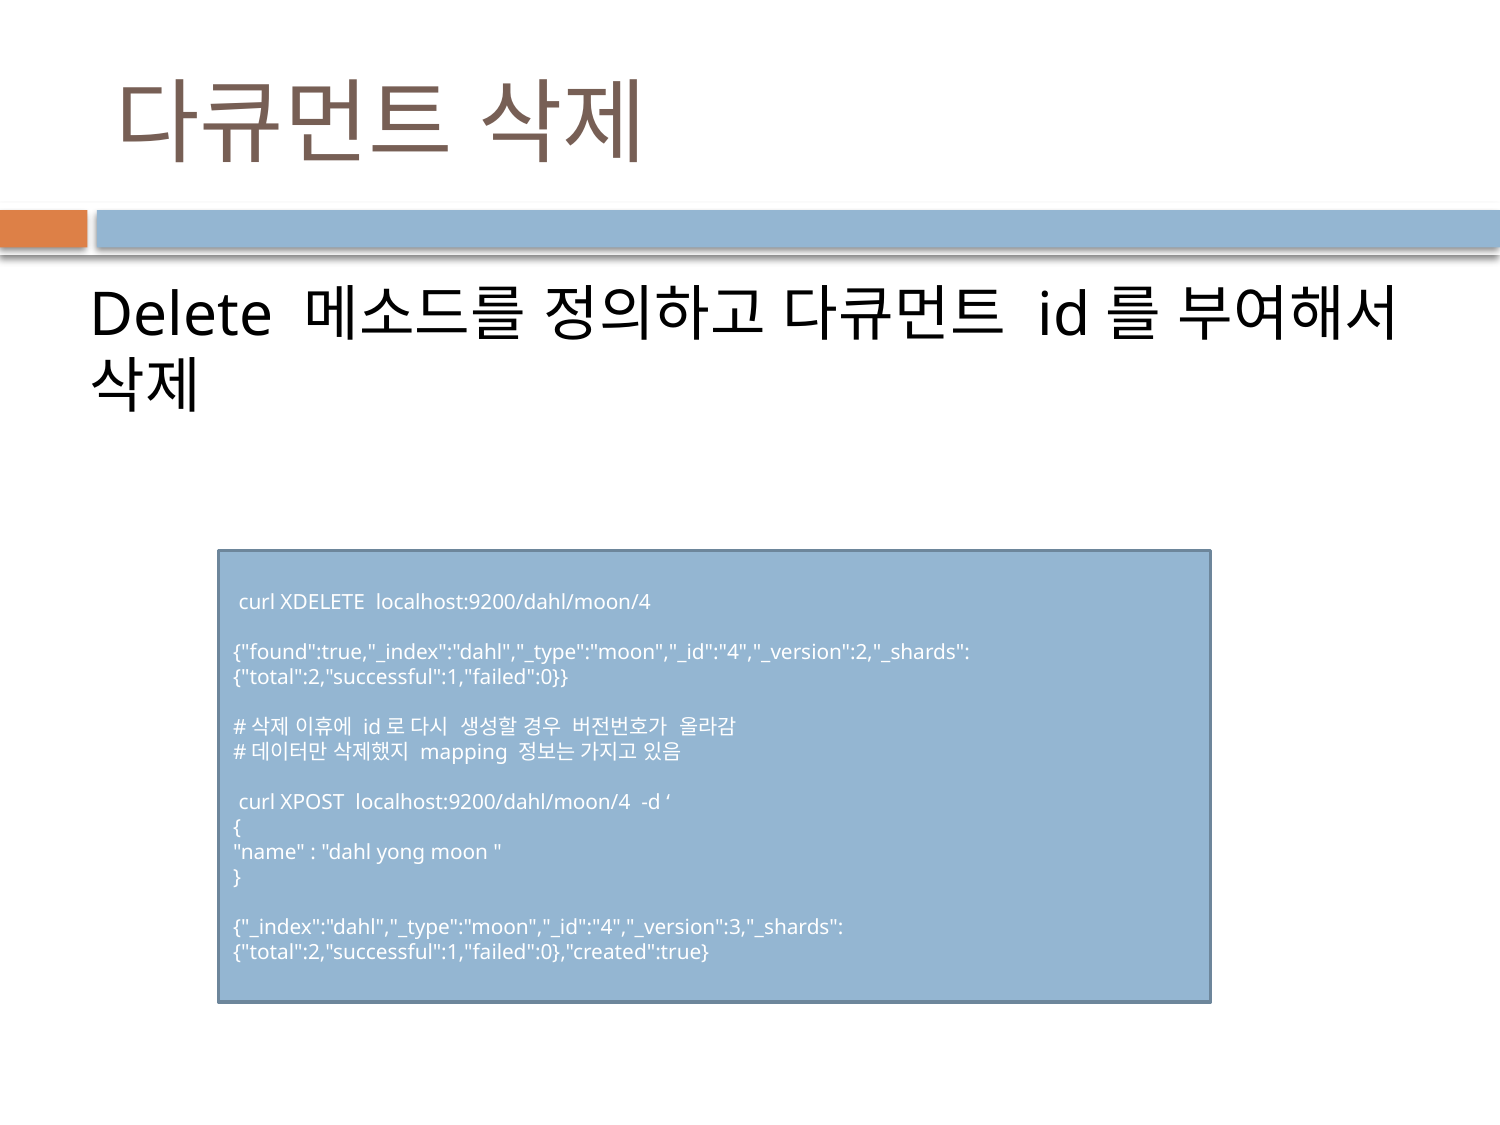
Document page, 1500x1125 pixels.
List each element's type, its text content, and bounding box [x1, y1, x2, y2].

text_box curl XDELETE localhost:9200/dahl/moon/4 {"found":true,"_index":"dahl","_type":"moon","_id":"4","_version":2,"_shards":{"total":2,"successful":1,"failed":0}} #삭제 이휴에 id로 다시 생성할 경우 버전번호가 올라감 #데이터만 삭제했지 mapping 정보는 가지고 있음 curl XPOST localhost:9200/dahl/moon/4 -d ‘ { "name" : "dahl yong moon " } {"_index":"dahl","_type":"moon","_id":"4","_version":3,"_shards":{"total":2,"successful":1,"failed":0},"created":true} [217, 549, 1212, 1004]
title 다큐먼트 삭제 [100, 37, 1438, 200]
list Delete 메소드를 정의하고 다큐먼트 id를 부여해서 삭제 [75, 267, 1425, 504]
